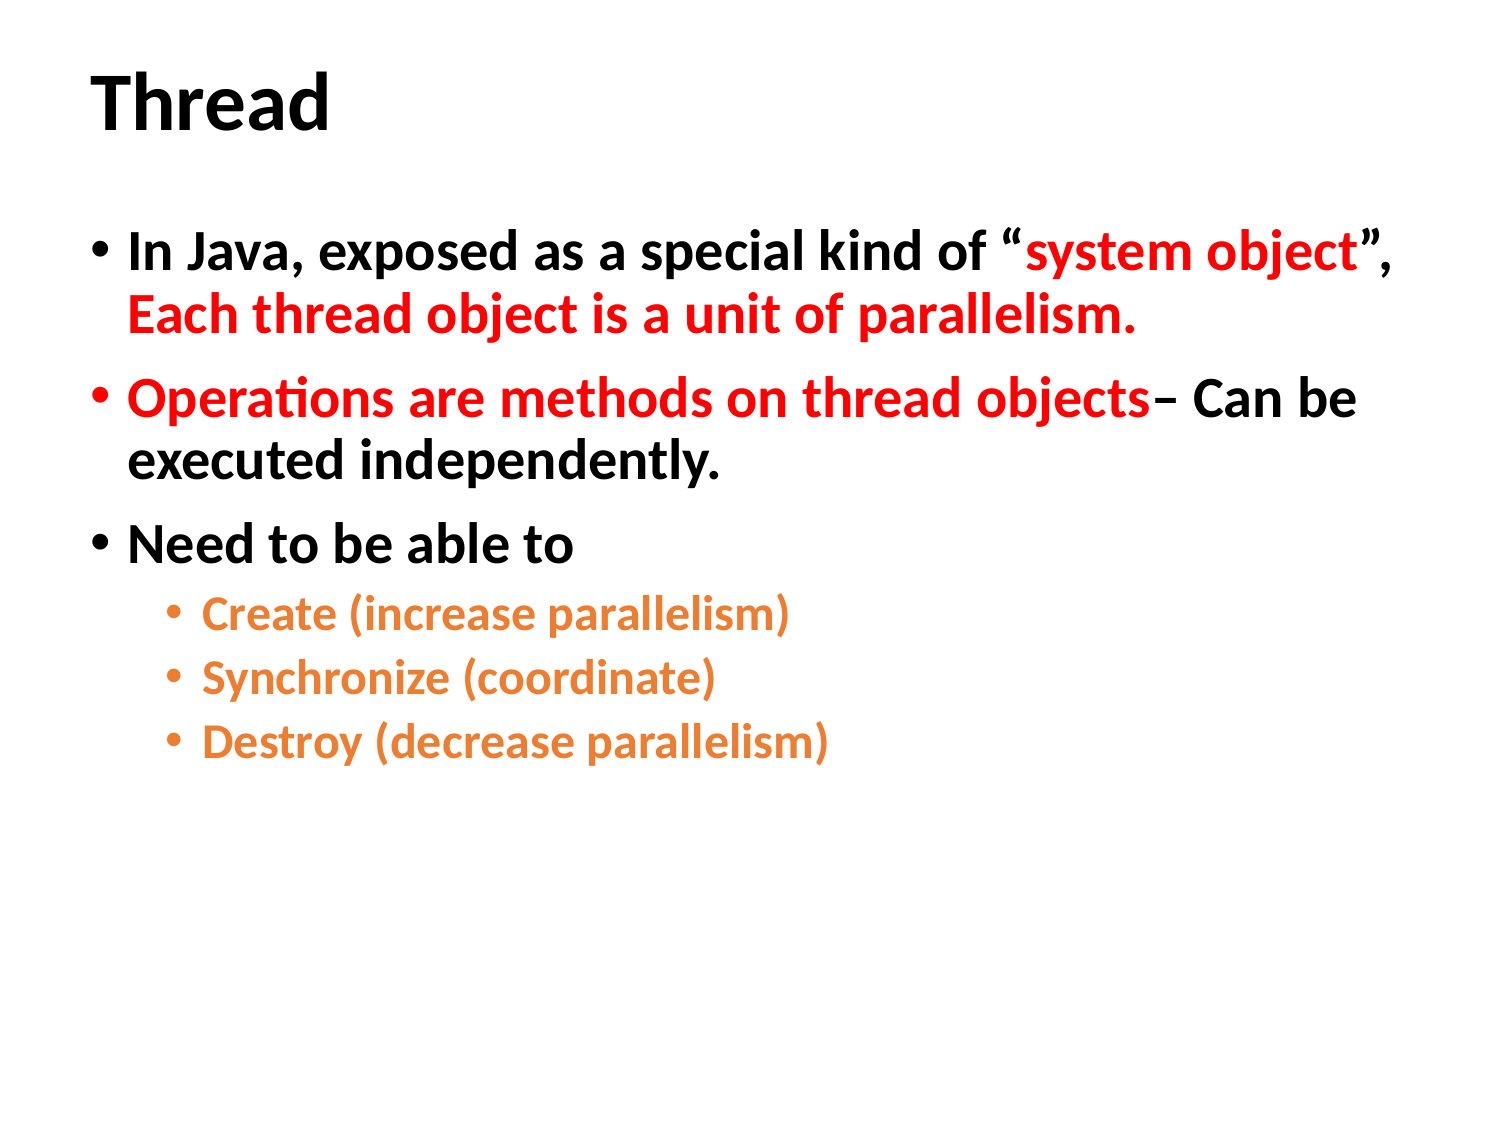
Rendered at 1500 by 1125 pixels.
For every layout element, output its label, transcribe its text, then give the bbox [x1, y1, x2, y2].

title Thread [75, 45, 1425, 163]
list In Java, exposed as a special kind of “system object”, Each thread object is a unit of parallelism. Operations are methods on thread objects– Can be executed independently. Need to be able to Create (increase parallelism) Synchronize (coordinate) Destroy (decrease parallelism) [75, 212, 1425, 1005]
